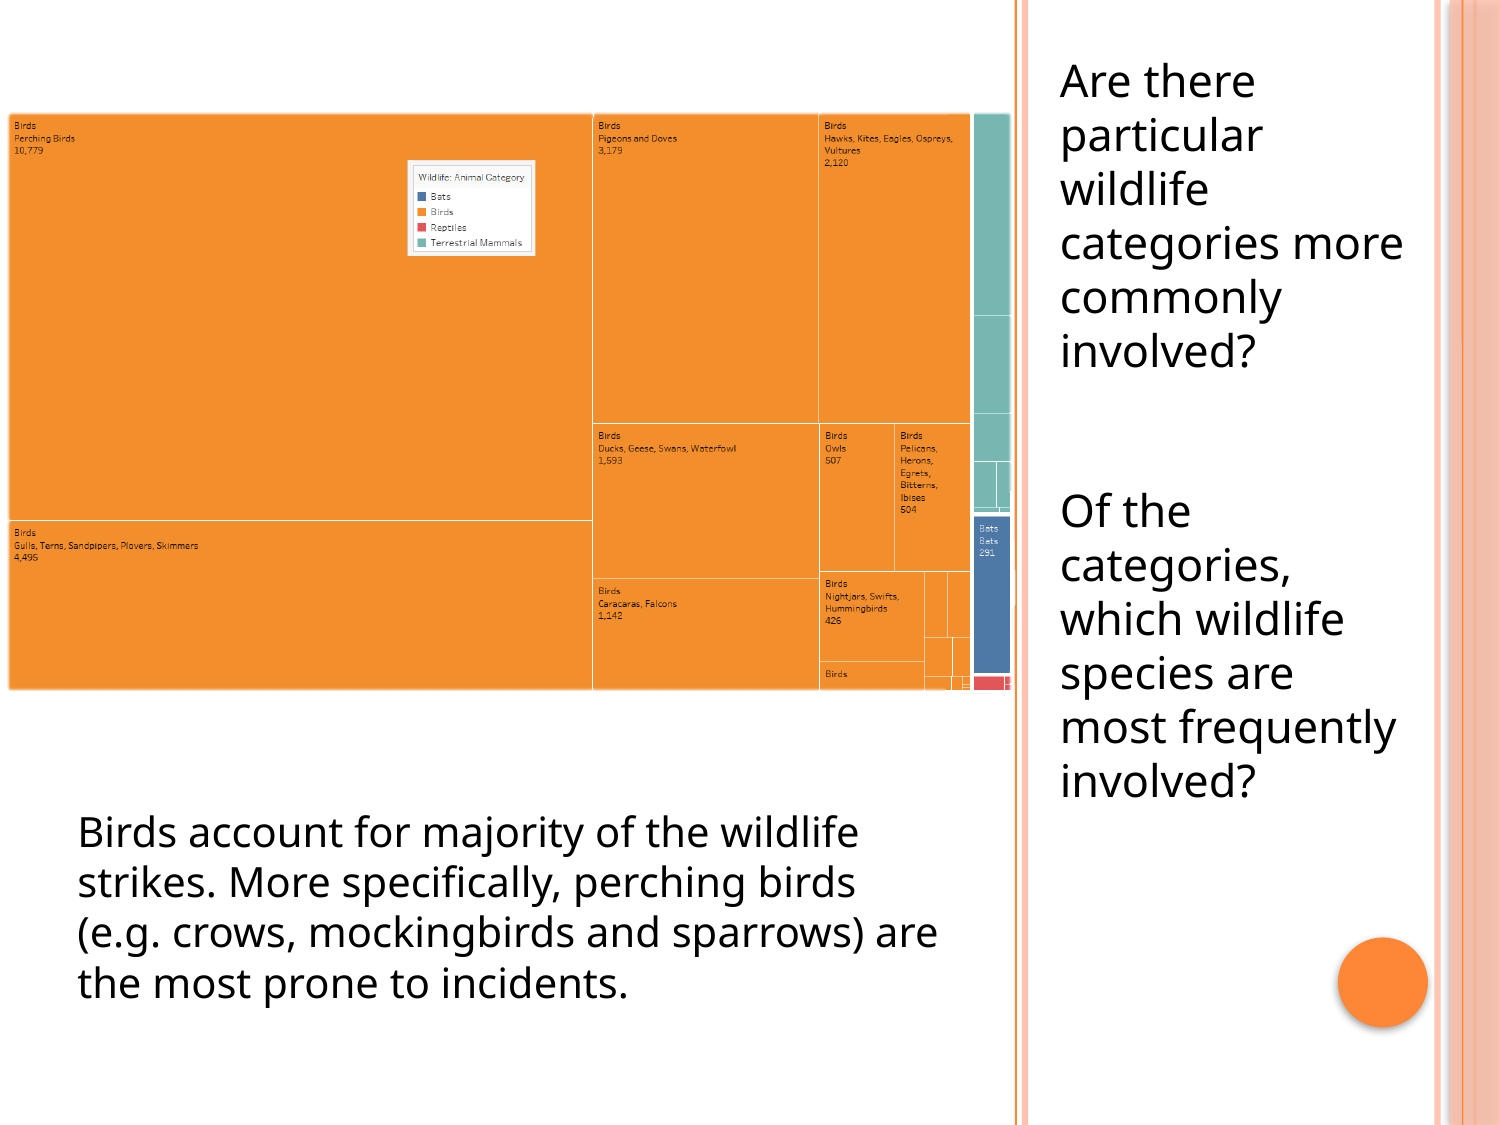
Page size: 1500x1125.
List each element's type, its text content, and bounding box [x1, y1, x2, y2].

picture [0, 101, 1023, 703]
list Are there particular wildlife categories more commonly involved? Of the categories, which wildlife species are most frequently involved? [1045, 45, 1424, 863]
text_box Birds account for majority of the wildlife strikes. More specifically, perching birds (e.g. crows, mockingbirds and sparrows) are the most prone to incidents. [62, 798, 961, 1125]
